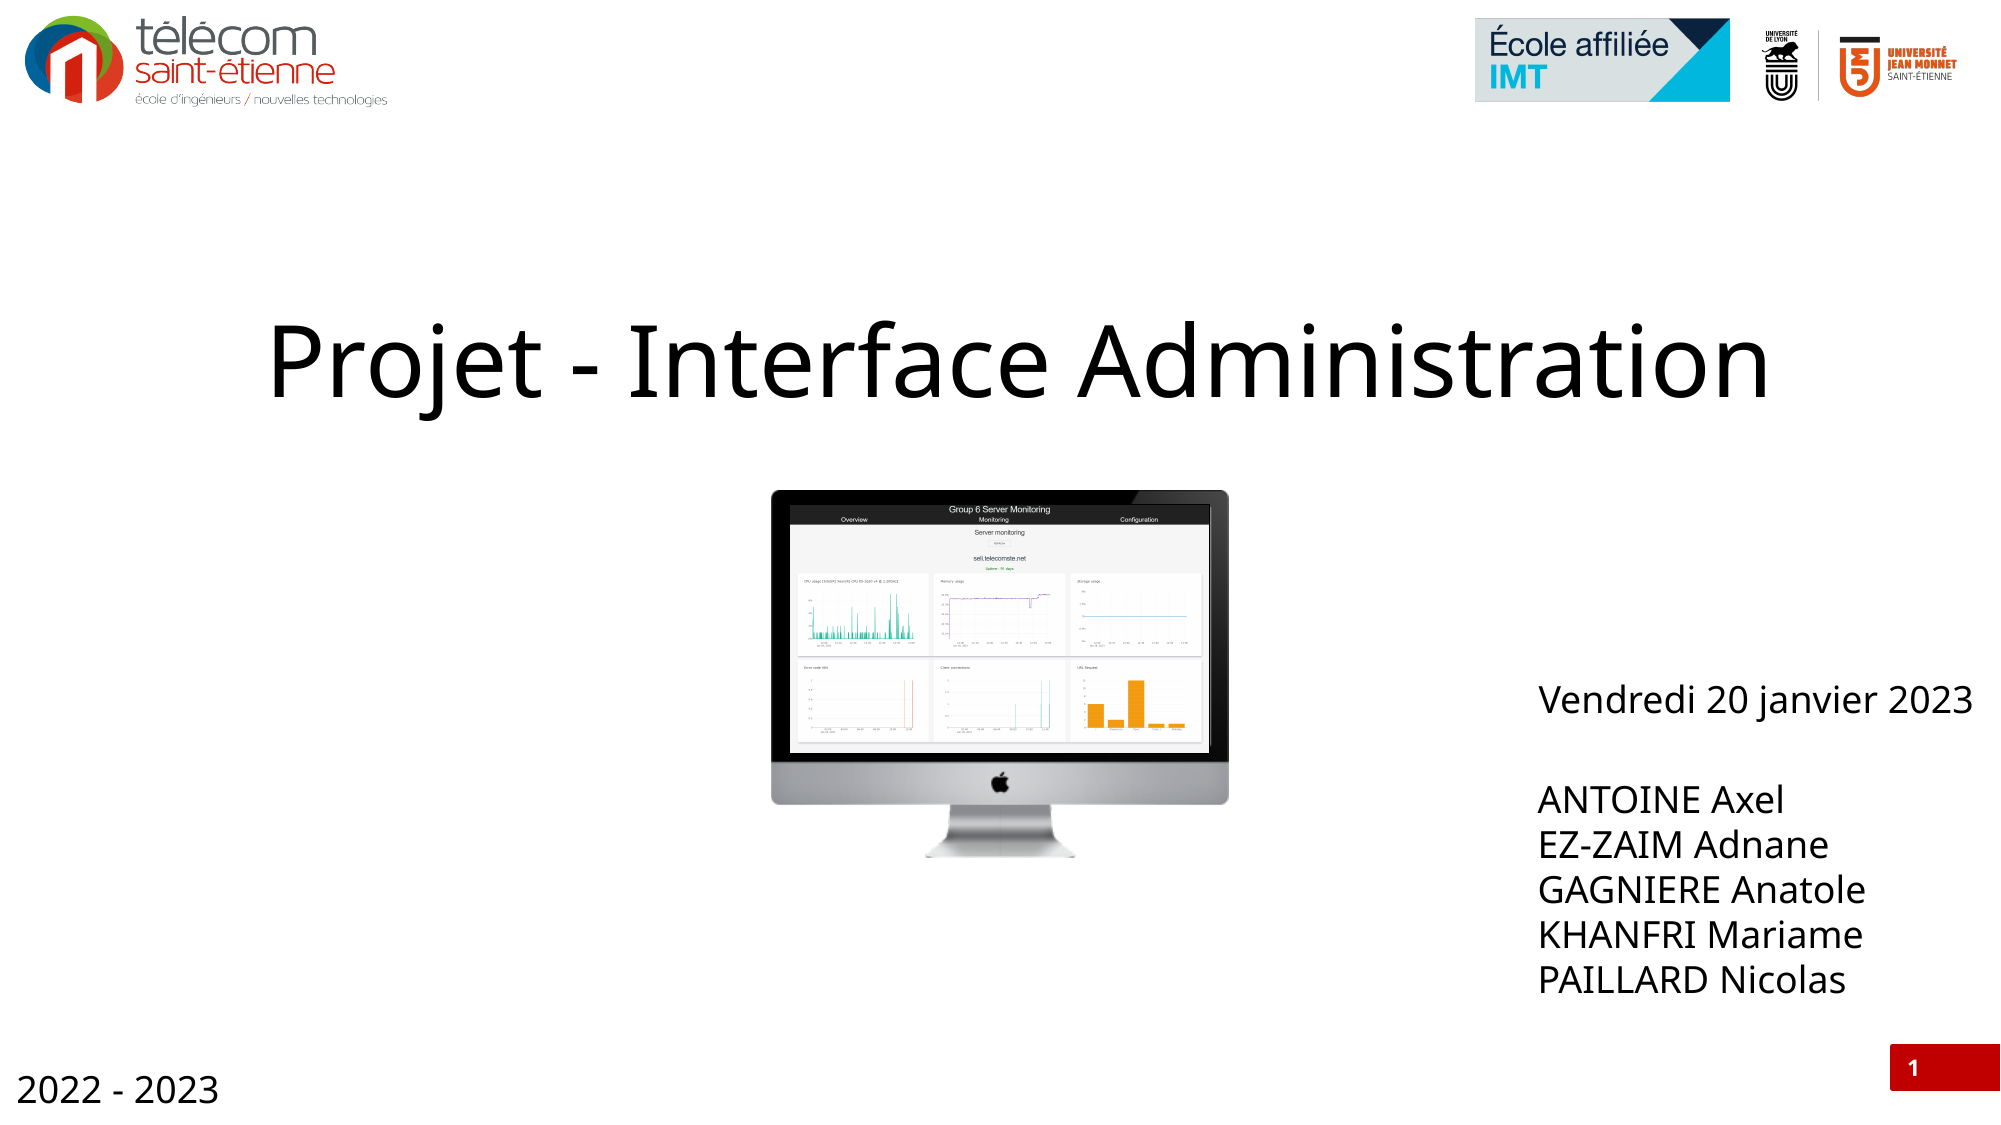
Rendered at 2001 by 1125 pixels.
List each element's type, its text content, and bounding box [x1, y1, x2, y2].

text_box Projet - Interface Administration [0, 290, 2000, 425]
picture [771, 490, 1229, 858]
text_box ANTOINE Axel EZ-ZAIM Adnane GAGNIERE Anatole KHANFRI Mariame PAILLARD Nicolas [1522, 769, 1936, 1009]
text_box 1 [1892, 1046, 2000, 1089]
text_box Vendredi 20 janvier 2023 [1523, 668, 2000, 729]
text_box 2022 - 2023 [1, 1058, 290, 1119]
picture [1753, 20, 1965, 109]
picture [8, 3, 412, 117]
picture [1475, 18, 1730, 102]
